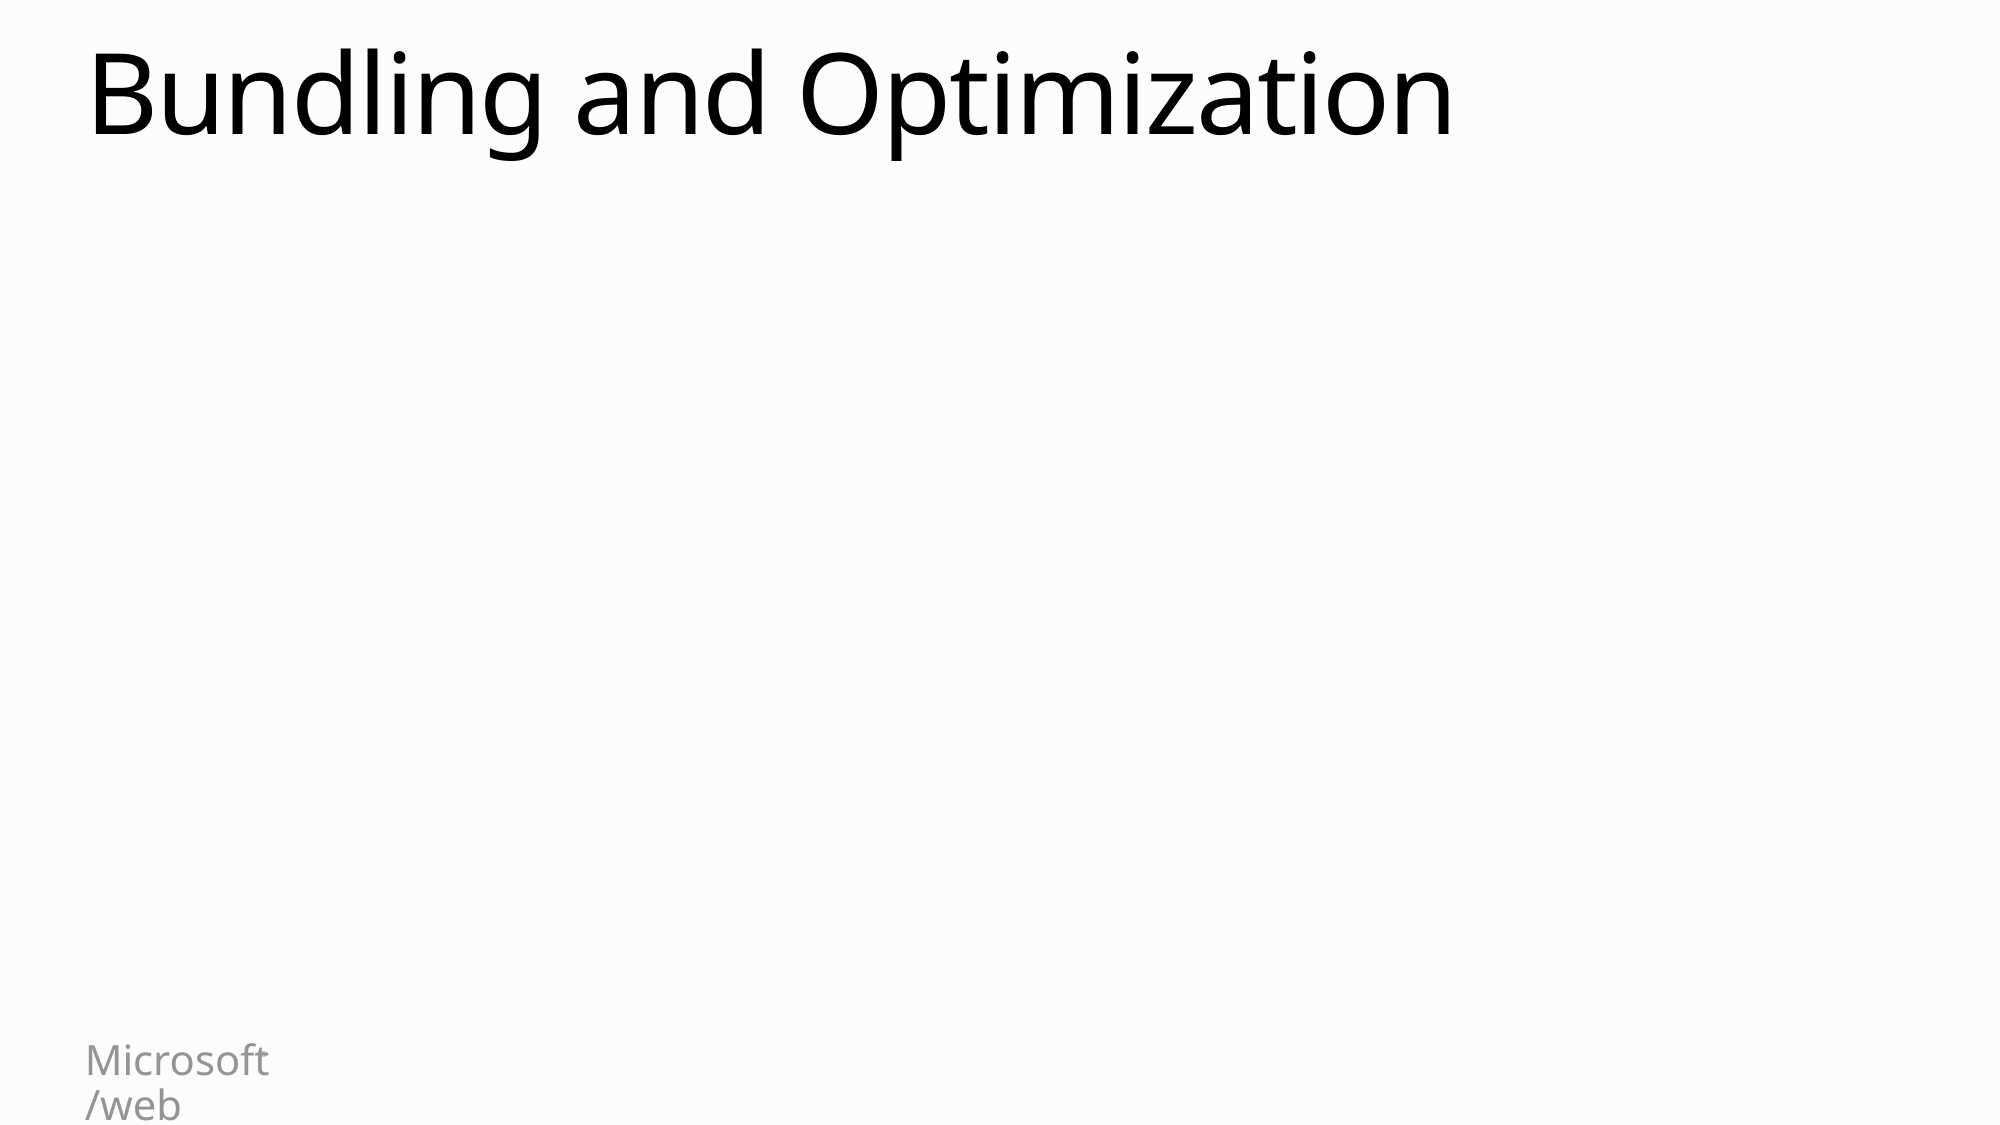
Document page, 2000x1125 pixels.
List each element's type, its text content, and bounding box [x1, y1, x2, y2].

title Bundling and Optimization [85, 37, 1914, 161]
